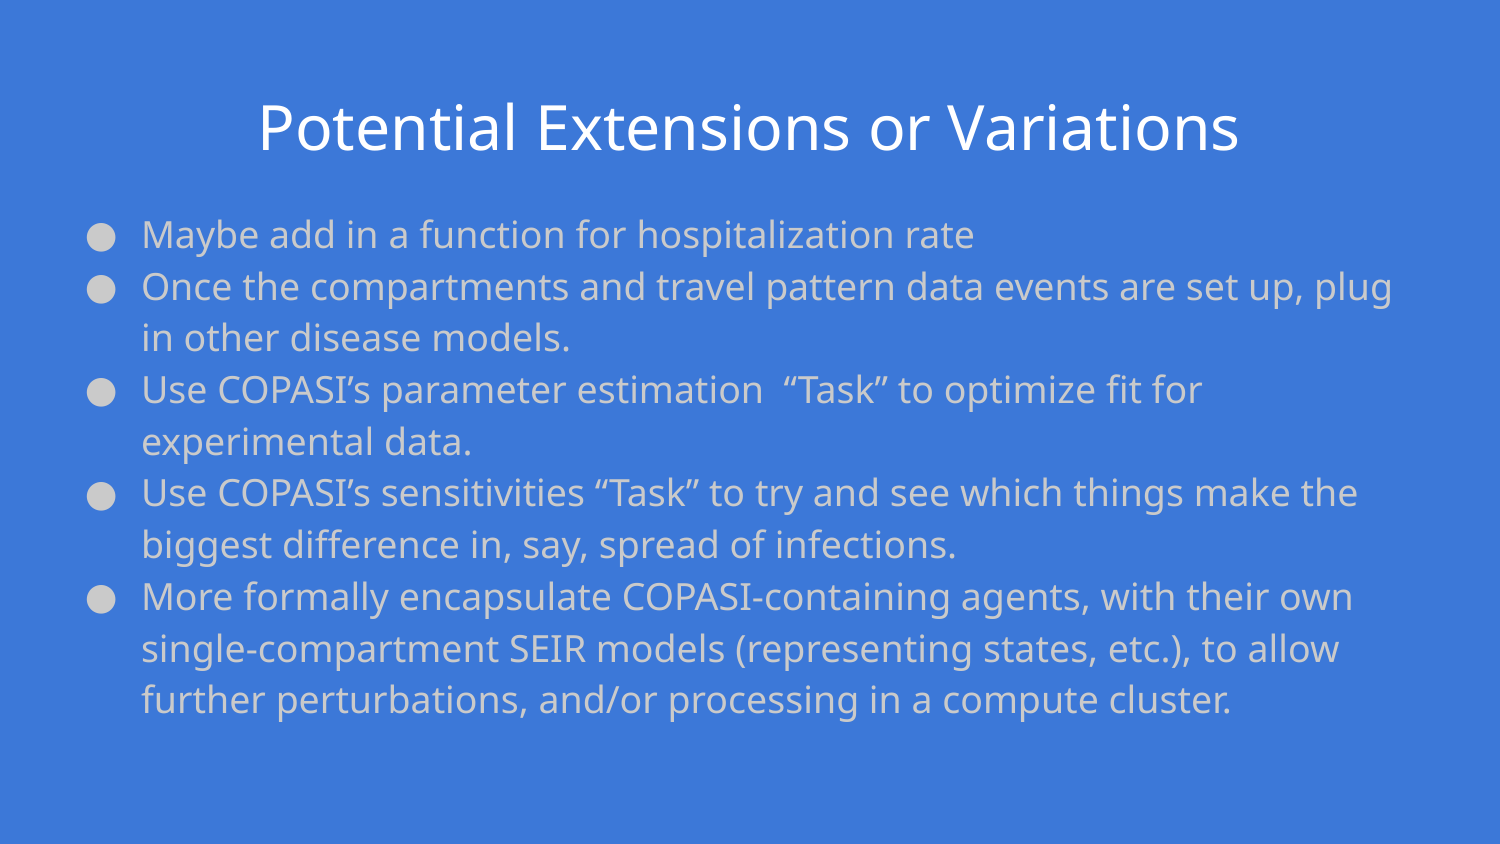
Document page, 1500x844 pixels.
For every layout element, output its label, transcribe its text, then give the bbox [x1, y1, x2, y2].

title Potential Extensions or Variations [51, 72, 1449, 167]
list Maybe add in a function for hospitalization rate Once the compartments and travel pattern data events are set up, plug in other disease models. Use COPASI’s parameter estimation “Task” to optimize fit for experimental data. Use COPASI’s sensitivities “Task” to try and see which things make the biggest difference in, say, spread of infections. More formally encapsulate COPASI-containing agents, with their own single-compartment SEIR models (representing states, etc.), to allow further perturbations, and/or processing in a compute cluster. [51, 189, 1449, 750]
